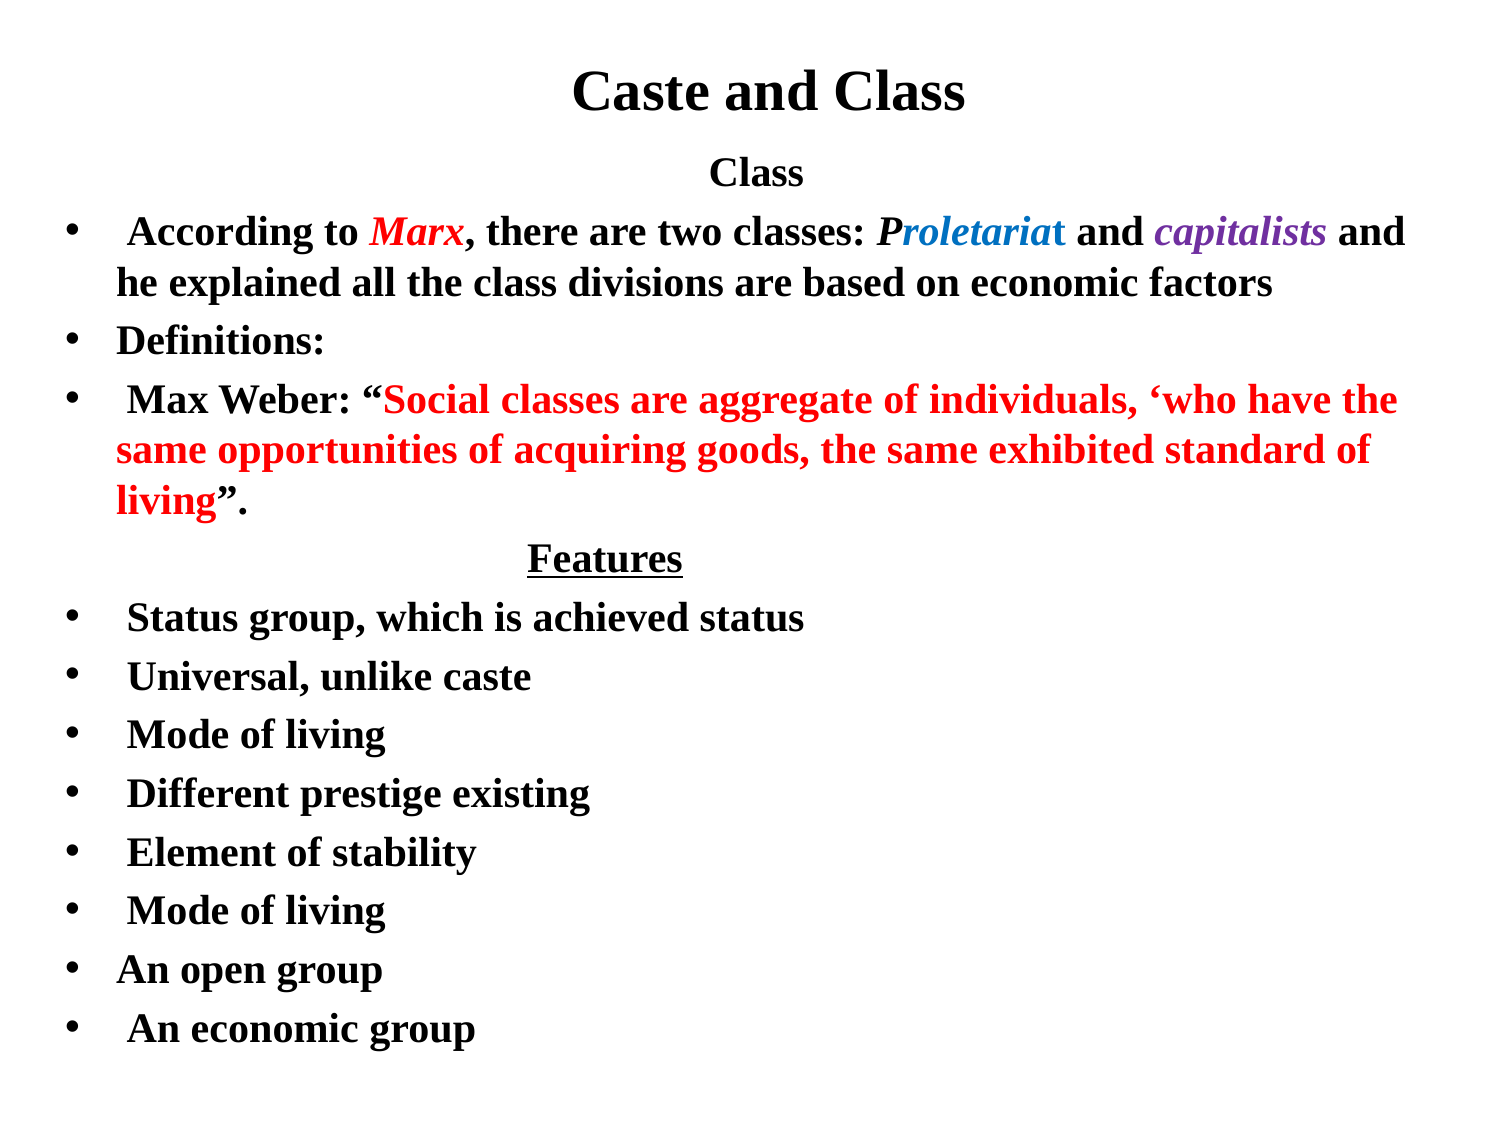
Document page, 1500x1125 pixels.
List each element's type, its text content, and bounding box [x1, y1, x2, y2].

subtitle Class According to Marx, there are two classes: Proletariat and capitalists and he explained all the class divisions are based on economic factors Definitions: Max Weber: “Social classes are aggregate of individuals, ‘who have the same opportunities of acquiring goods, the same exhibited standard of living”. Features Status group, which is achieved status Universal, unlike caste Mode of living Different prestige existing Element of stability Mode of living An open group An economic group [50, 137, 1463, 1063]
title Caste and Class [87, 62, 1450, 113]
